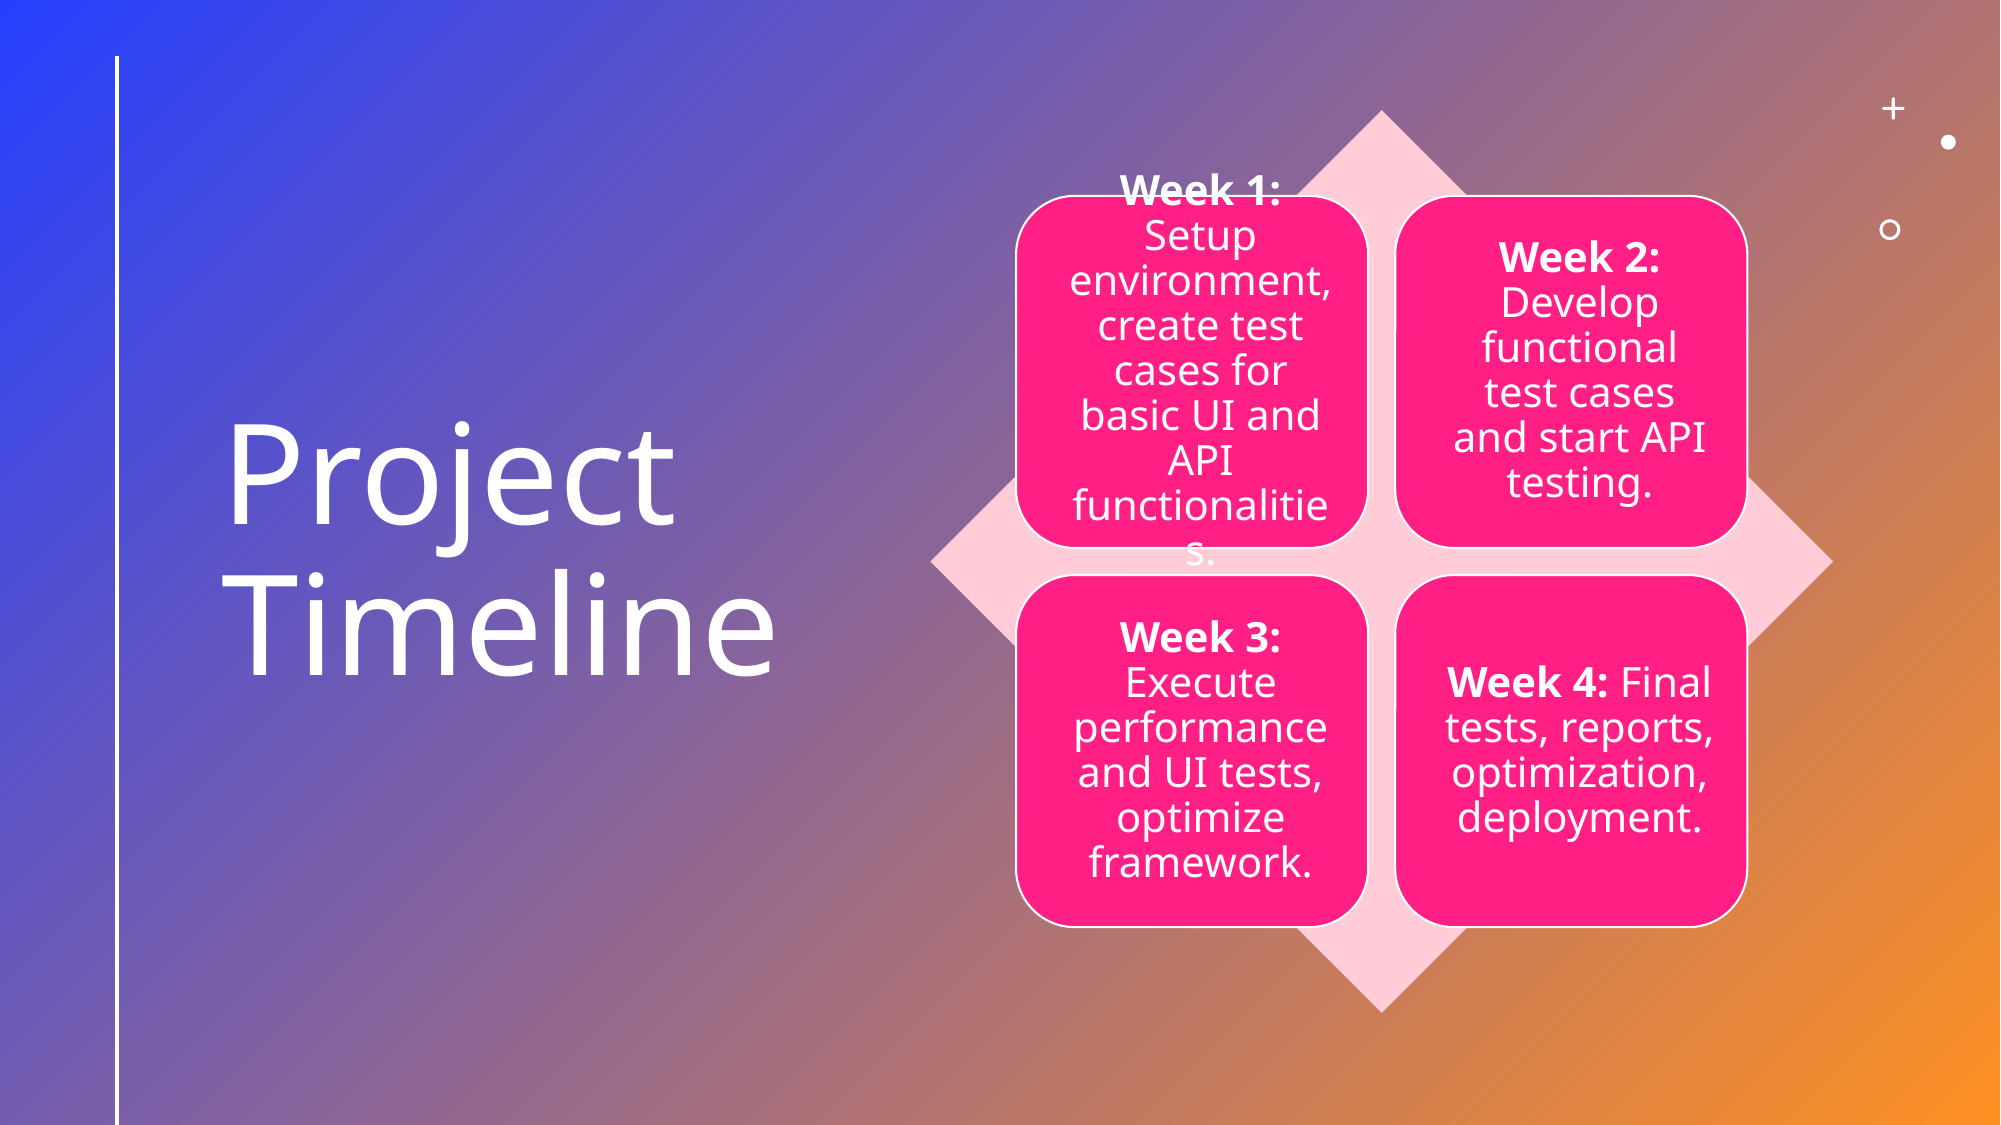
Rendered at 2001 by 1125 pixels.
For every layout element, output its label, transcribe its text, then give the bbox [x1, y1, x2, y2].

title Project Timeline [206, 97, 853, 1013]
text_box [1940, 134, 1956, 150]
text_box [0, 0, 2000, 1125]
text_box [1881, 97, 1905, 120]
text_box [1879, 219, 1901, 241]
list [901, 110, 1863, 1013]
